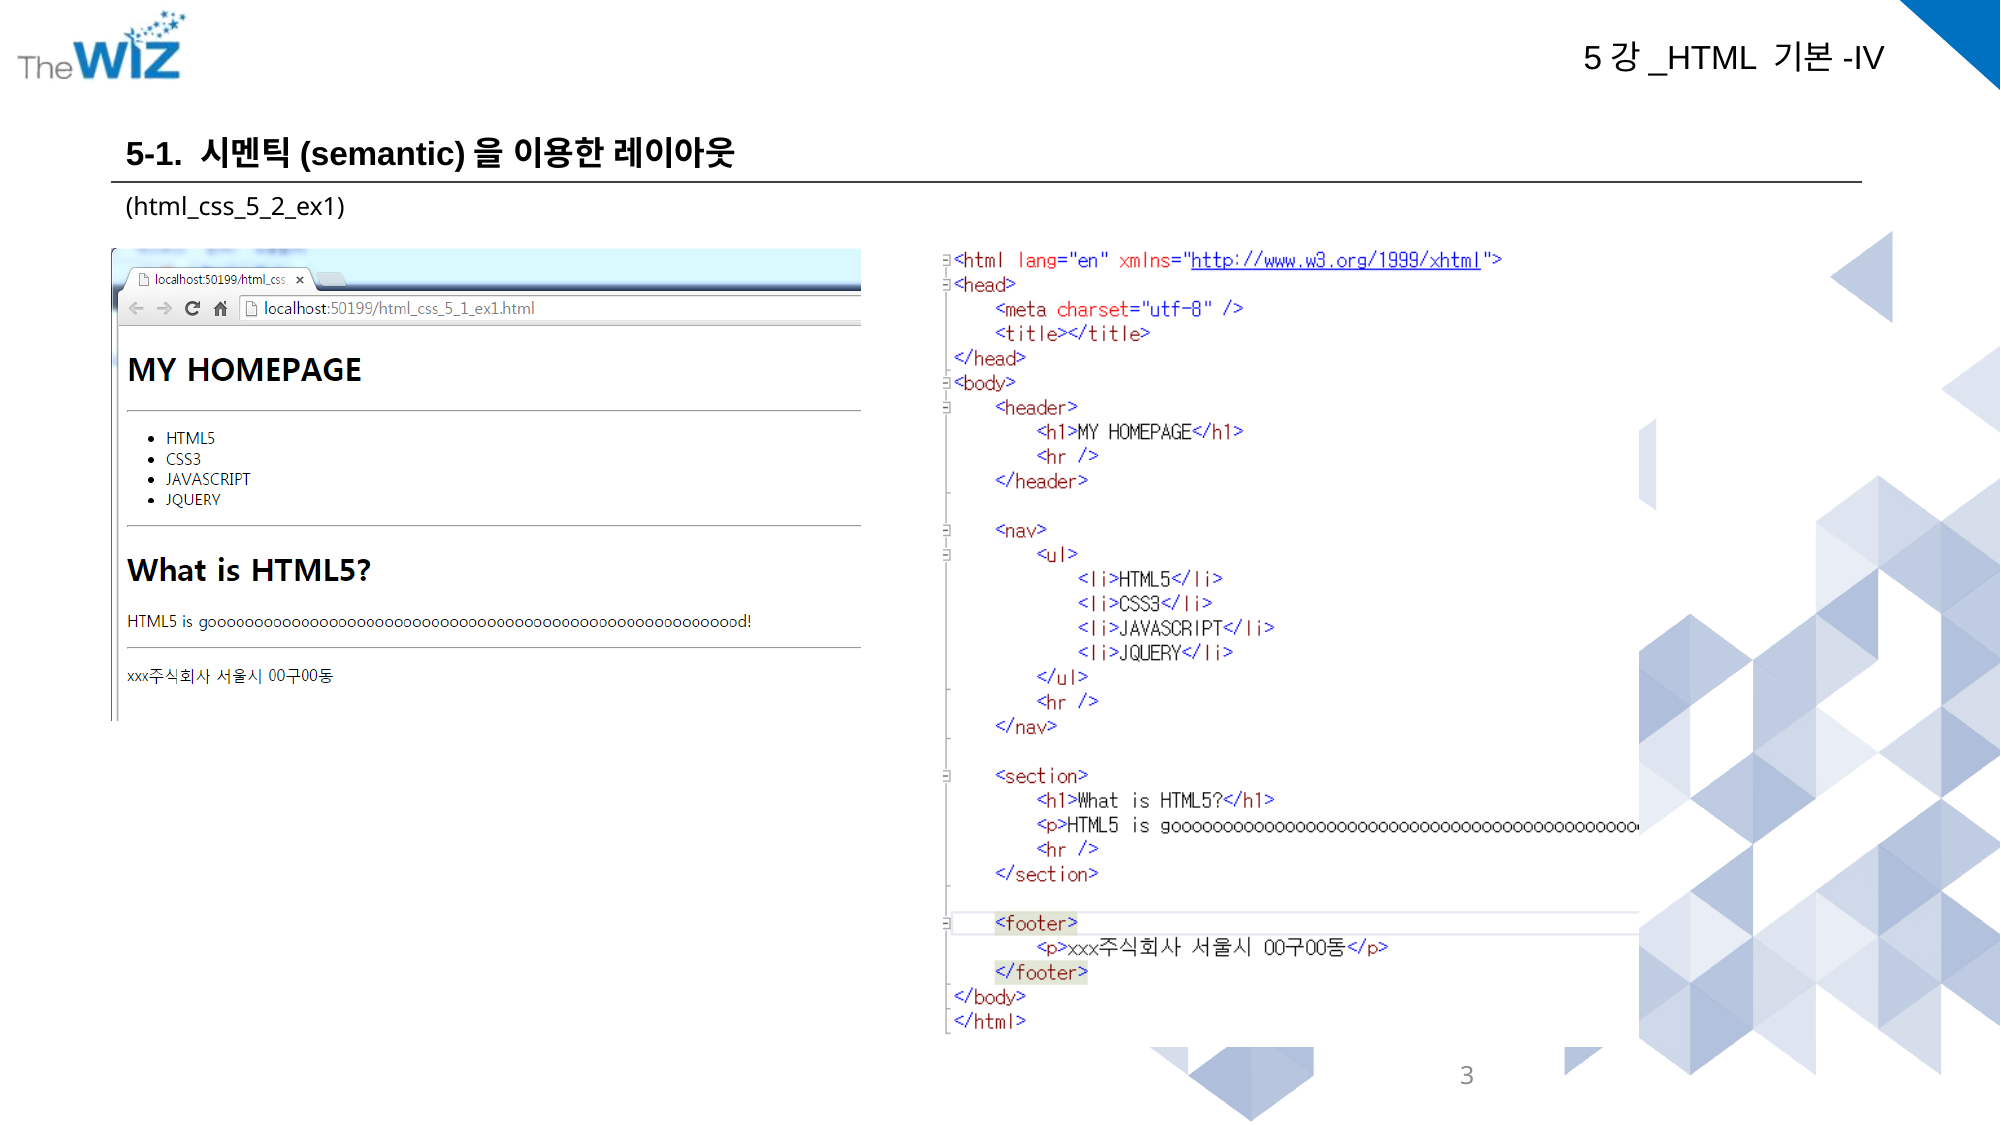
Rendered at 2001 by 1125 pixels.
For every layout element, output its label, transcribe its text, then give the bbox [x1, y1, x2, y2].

text_box 5-1. 시멘틱(semantic)을 이용한 레이아웃 [111, 124, 1863, 180]
slide_number 3 [1039, 1047, 1490, 1107]
picture [111, 248, 861, 721]
picture [0, 0, 215, 90]
text_box (html_css_5_2_ex1) [111, 183, 1863, 228]
picture [943, 239, 1639, 1047]
